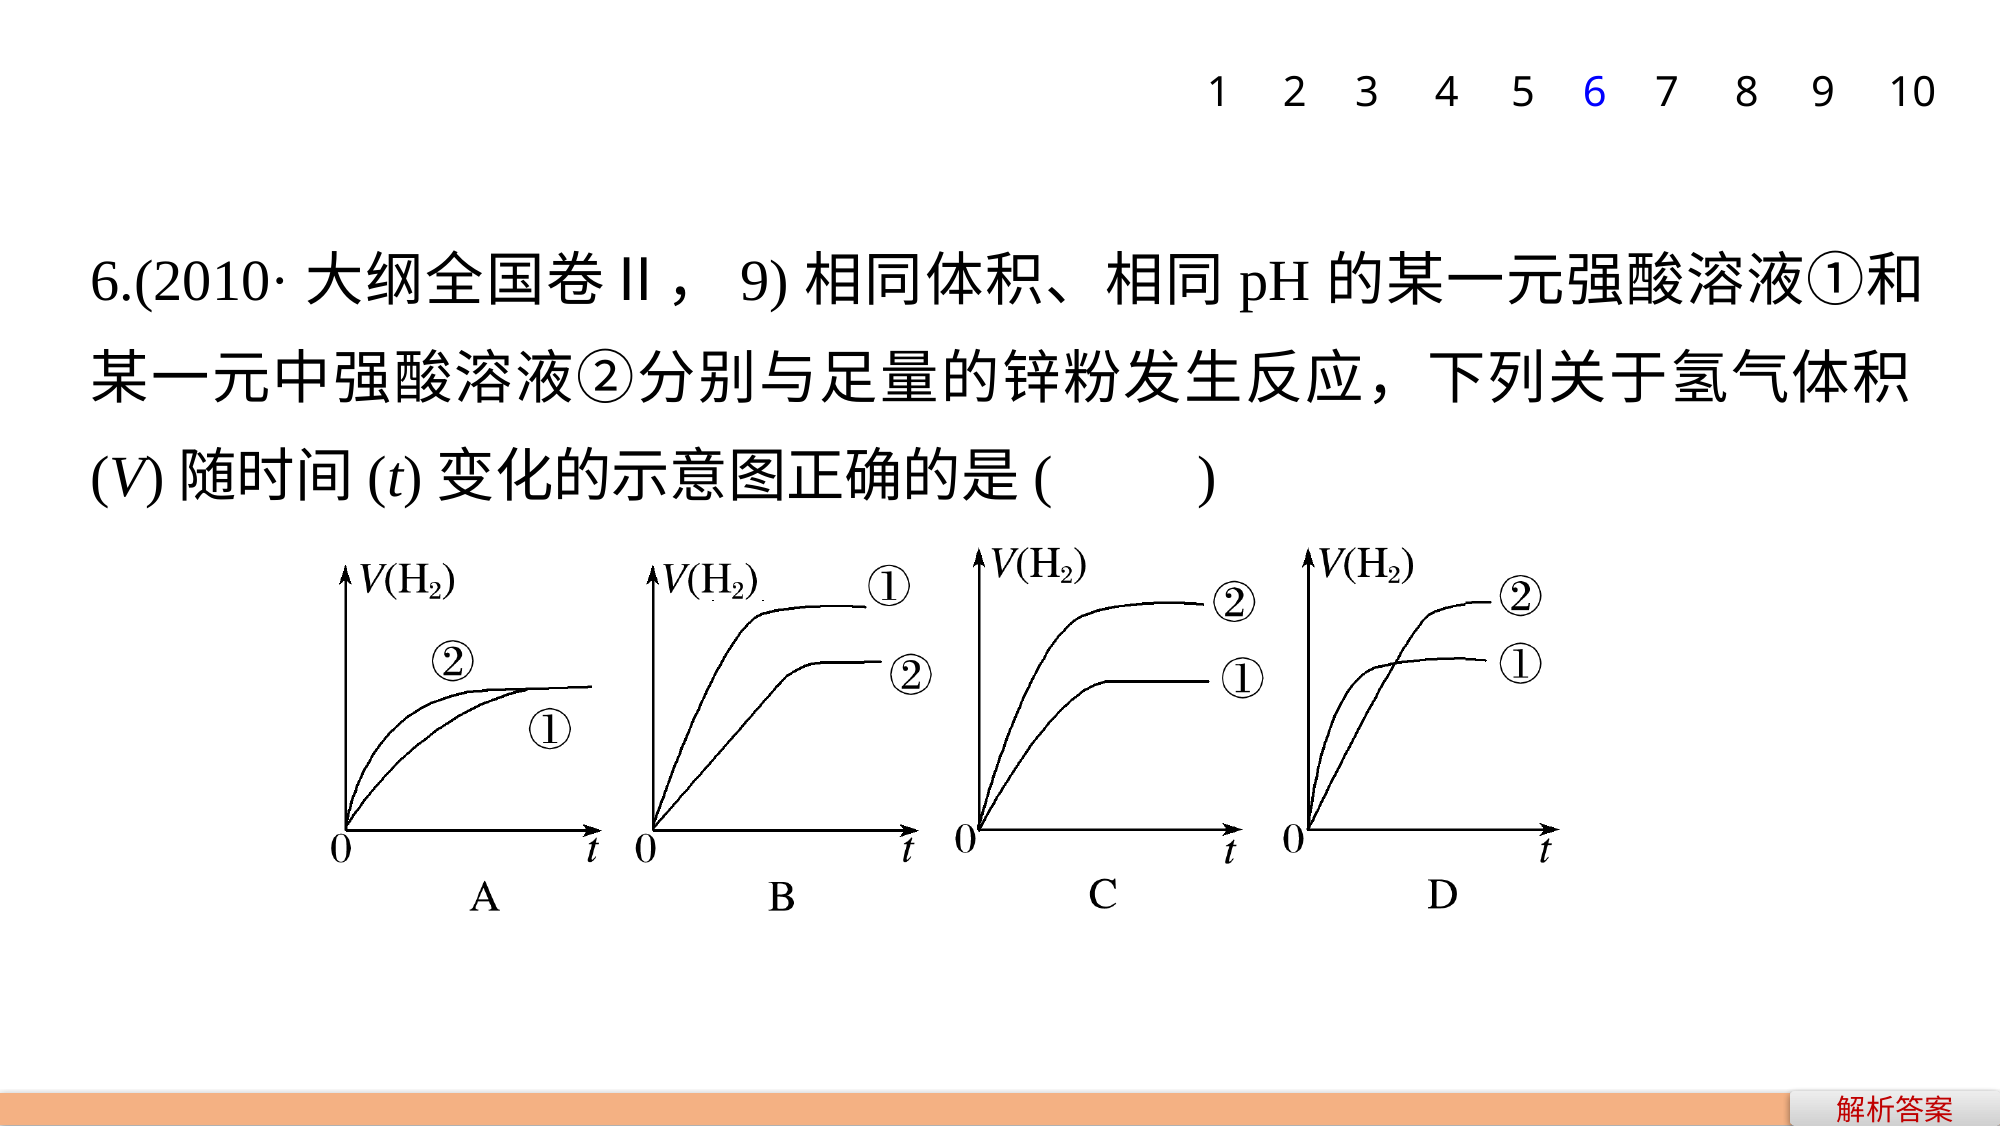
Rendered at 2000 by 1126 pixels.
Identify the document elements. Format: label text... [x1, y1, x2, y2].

text_box 6 [1569, 42, 1627, 138]
text_box 7 [1641, 42, 1700, 138]
text_box 10 [1869, 42, 1957, 138]
text_box 3 [1341, 42, 1400, 138]
text_box 6.(2010·大纲全国卷Ⅱ，9)相同体积、相同pH的某一元强酸溶液①和某一元中强酸溶液②分别与足量的锌粉发生反应，下列关于氢气体积(V)随时间(t)变化的示意图正确的是( ) [75, 206, 1940, 516]
text_box 8 [1713, 42, 1779, 138]
picture [323, 538, 1568, 918]
text_box 9 [1793, 42, 1856, 138]
text_box 4 [1413, 42, 1479, 138]
text_box 5 [1493, 42, 1555, 138]
text_box 解析答案 [1788, 1089, 2000, 1126]
text_box 1 [1185, 42, 1251, 138]
text_box 2 [1265, 42, 1327, 138]
text_box [0, 1092, 1787, 1126]
